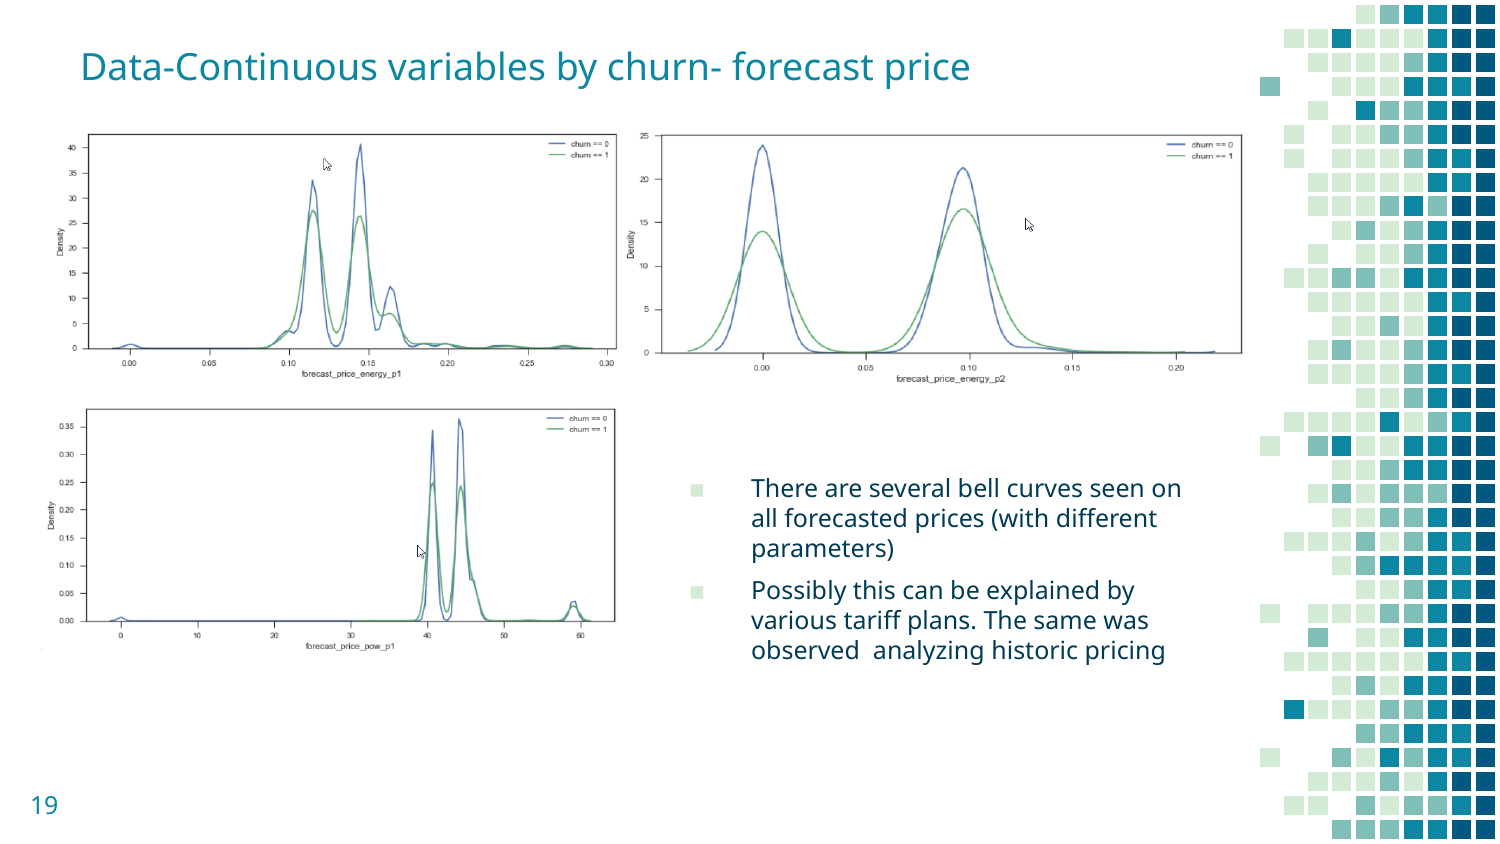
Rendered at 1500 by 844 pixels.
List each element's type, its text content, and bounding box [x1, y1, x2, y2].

picture [52, 126, 1252, 385]
text_box There are several bell curves seen on all forecasted prices (with different parameters) Possibly this can be explained by various tariff plans. The same was observed analyzing historic pricing [661, 410, 1217, 694]
slide_number 19 [15, 774, 105, 839]
title Data-Continuous variables by churn- forecast price [64, 32, 1174, 104]
picture [41, 398, 621, 651]
